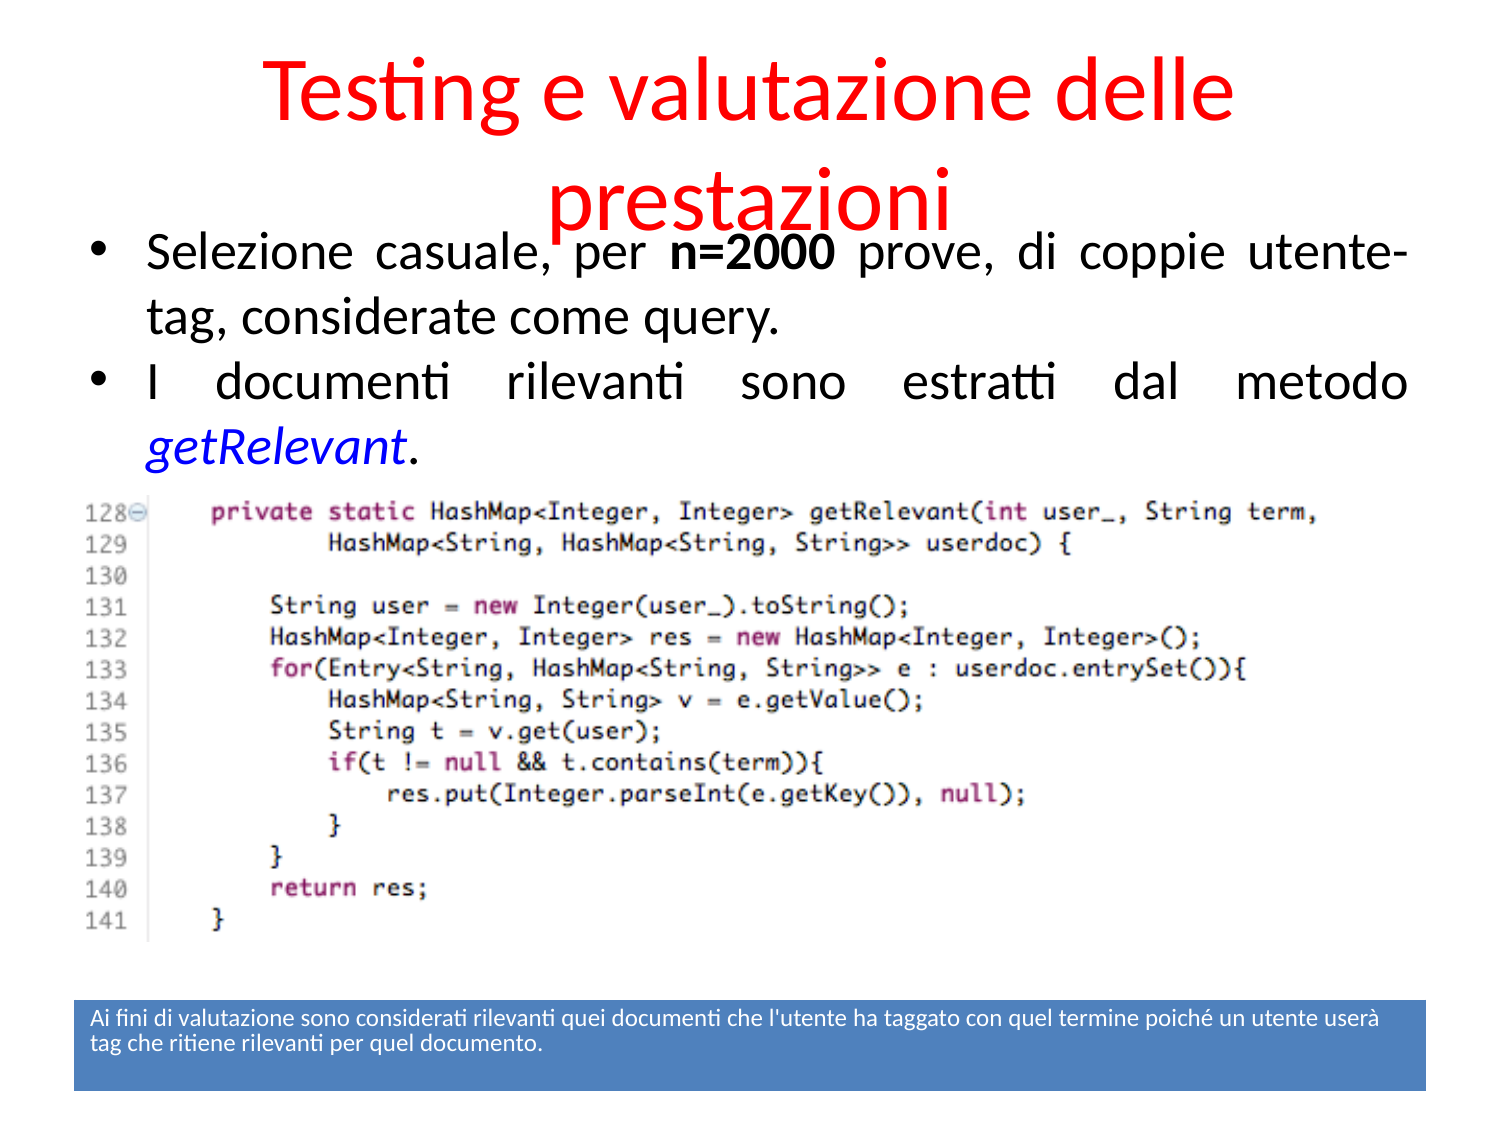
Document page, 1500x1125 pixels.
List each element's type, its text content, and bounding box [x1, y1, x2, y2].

picture [84, 495, 1332, 942]
text_box Selezione casuale, per n=2000 prove, di coppie utente-tag, considerate come query. I documenti rilevanti sono estratti dal metodo getRelevant. [75, 208, 1425, 1000]
table_header Ai fini di valutazione sono considerati rilevanti quei documenti che l'utente ha taggato con quel termine poiché un utente userà tag che ritiene rilevanti per quel documento. [76, 1001, 1424, 1089]
text_box Testing e valutazione delle prestazioni [75, 45, 1425, 208]
